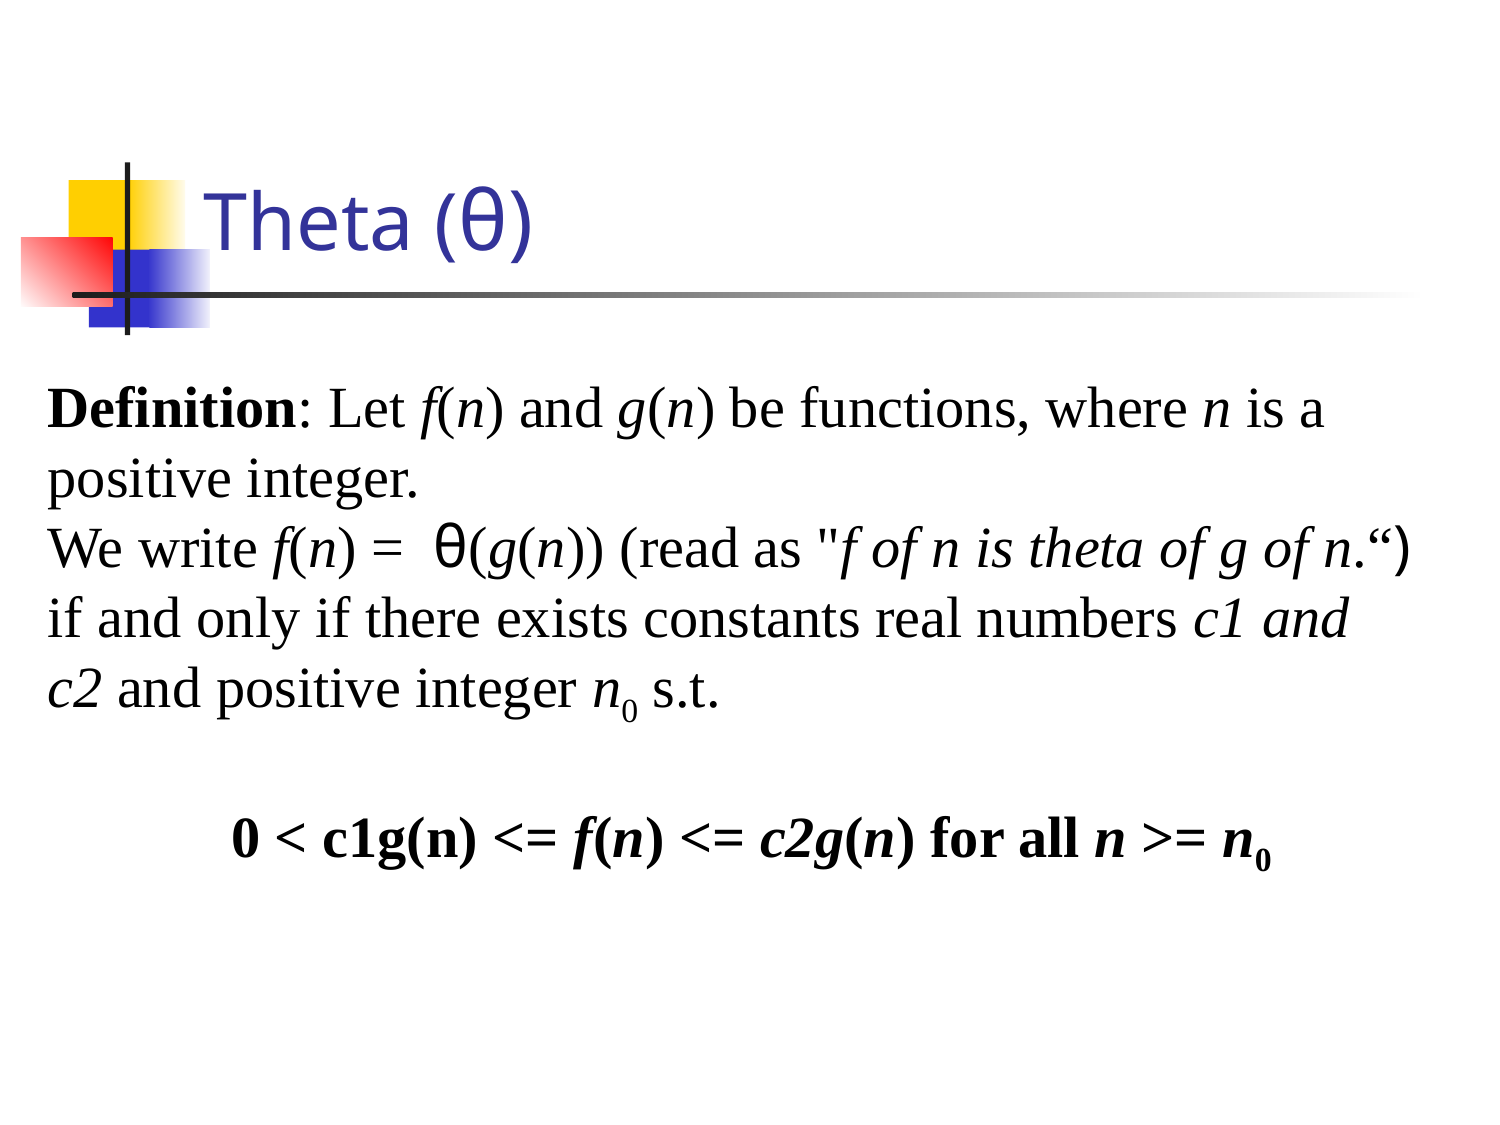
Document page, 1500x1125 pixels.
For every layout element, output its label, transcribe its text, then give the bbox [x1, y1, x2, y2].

text_box Definition: Let f(n) and g(n) be functions, where n is a positive integer. We write f(n) = θ(g(n)) (read as "f of n is theta of g of n.“) if and only if there exists constants real numbers c1 and c2 and positive integer n0 s.t. 0 < c1g(n) <= f(n) <= c2g(n) for all n >= n0 [32, 361, 1471, 1058]
title Theta (θ) [188, 160, 1468, 275]
